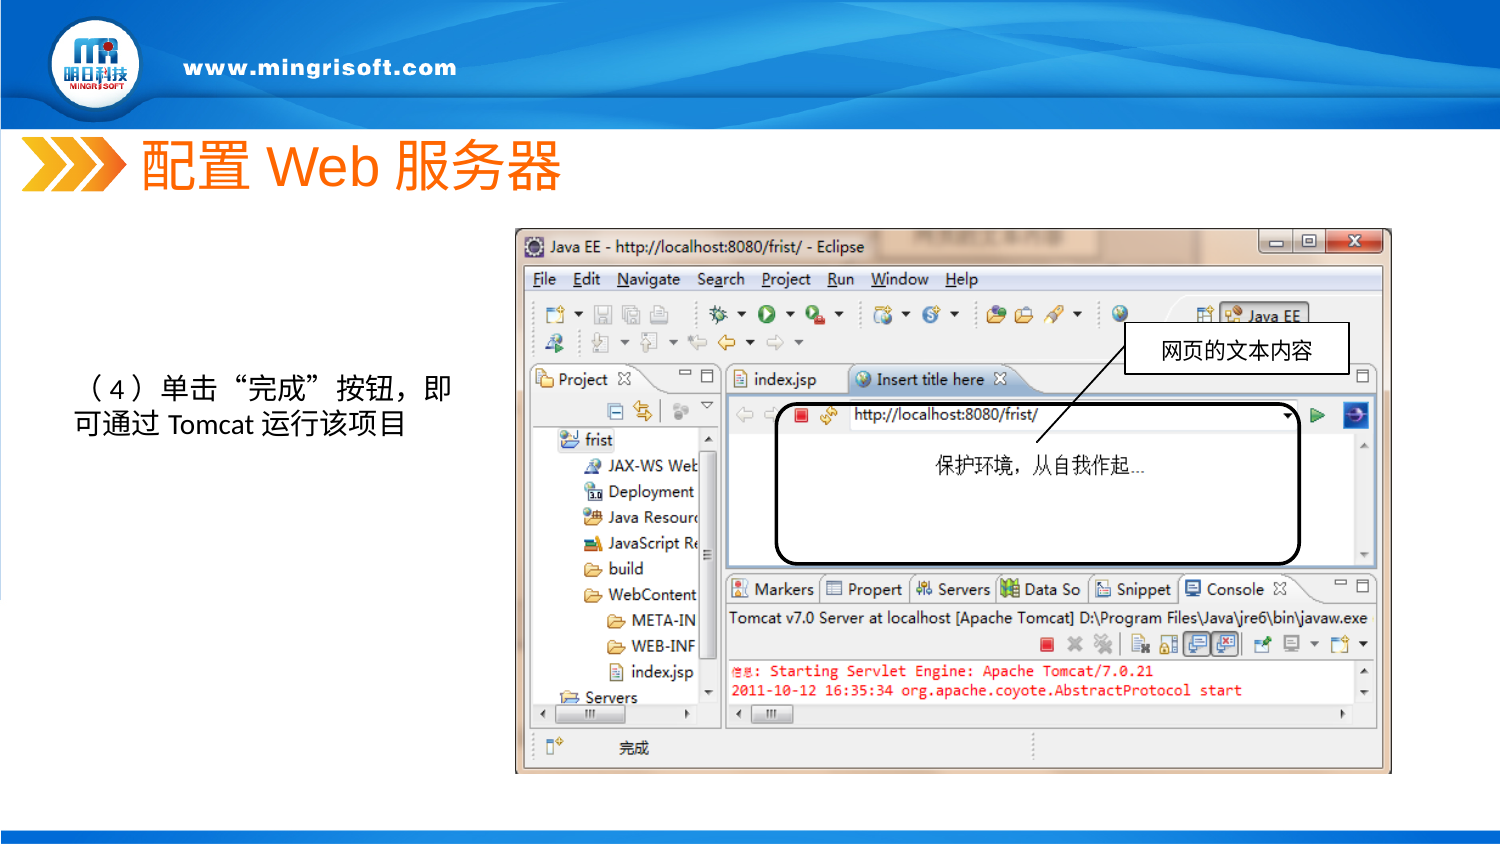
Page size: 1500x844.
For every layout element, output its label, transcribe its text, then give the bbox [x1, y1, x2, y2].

text_box 配置Web服务器 [128, 105, 1029, 222]
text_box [514, 222, 1452, 774]
picture [0, 1, 1500, 844]
text_box （4）单击“完成”按钮，即可通过Tomcat运行该项目 [58, 363, 469, 448]
